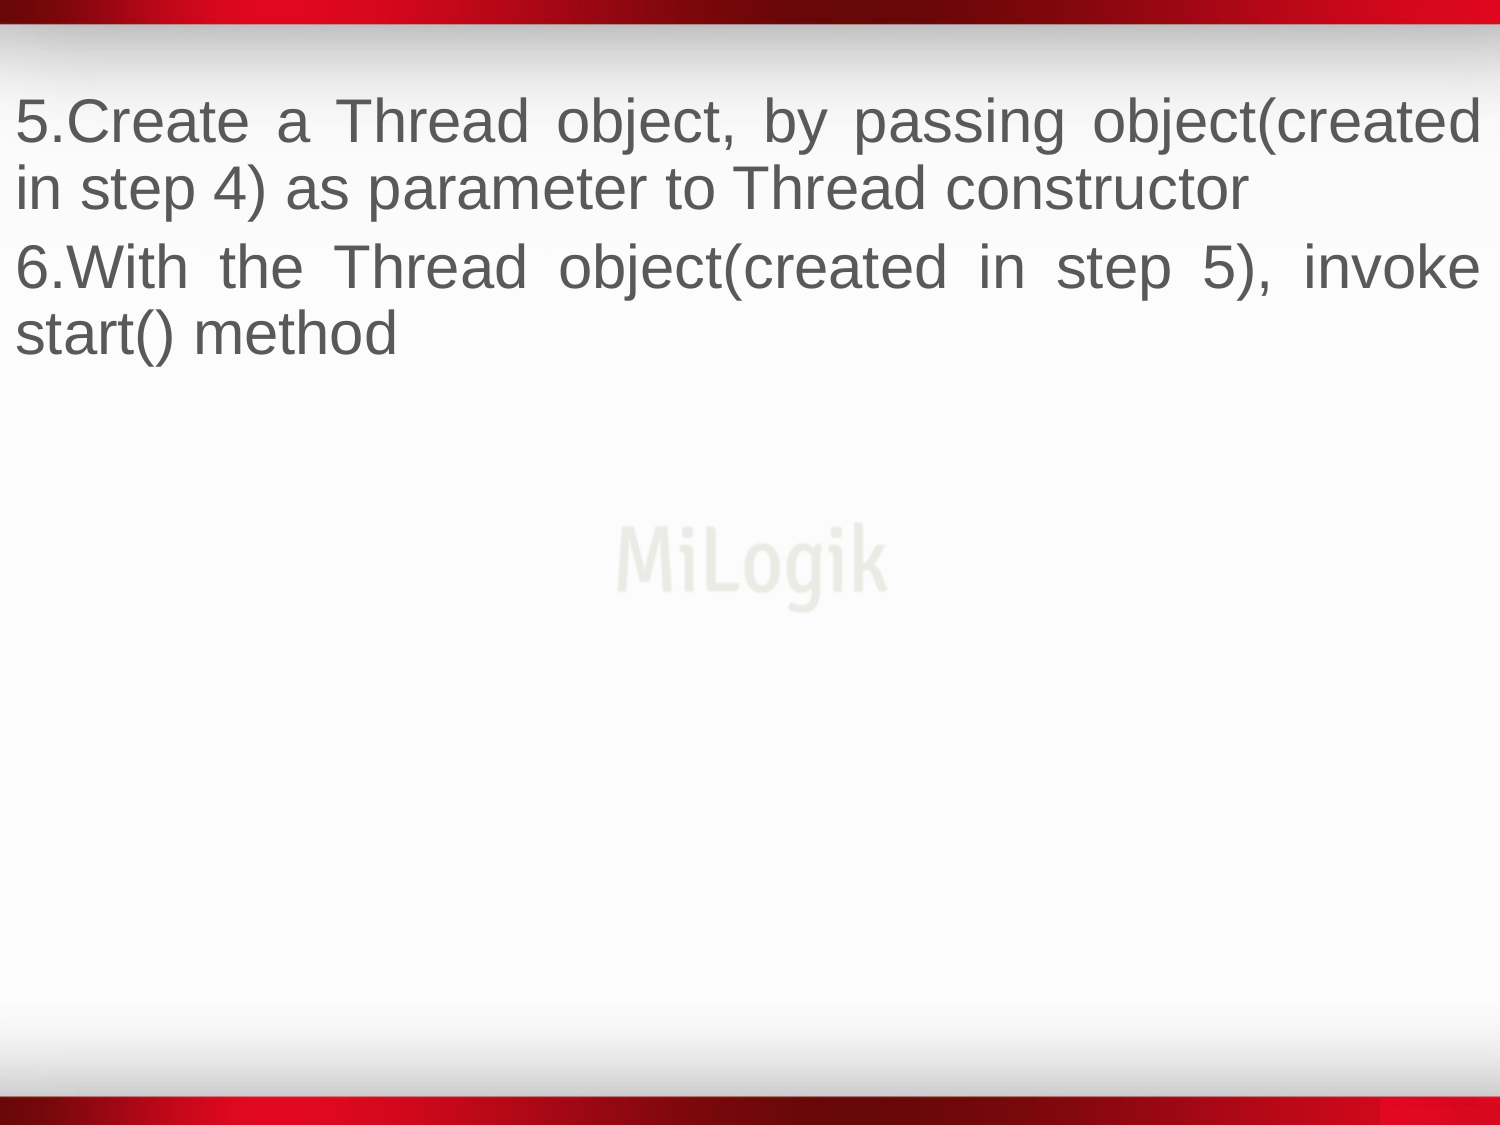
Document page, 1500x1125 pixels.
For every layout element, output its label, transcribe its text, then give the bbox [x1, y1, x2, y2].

subtitle 5.Create a Thread object, by passing object(created in step 4) as parameter to Thread constructor 6.With the Thread object(created in step 5), invoke start() method [0, 0, 1500, 1125]
